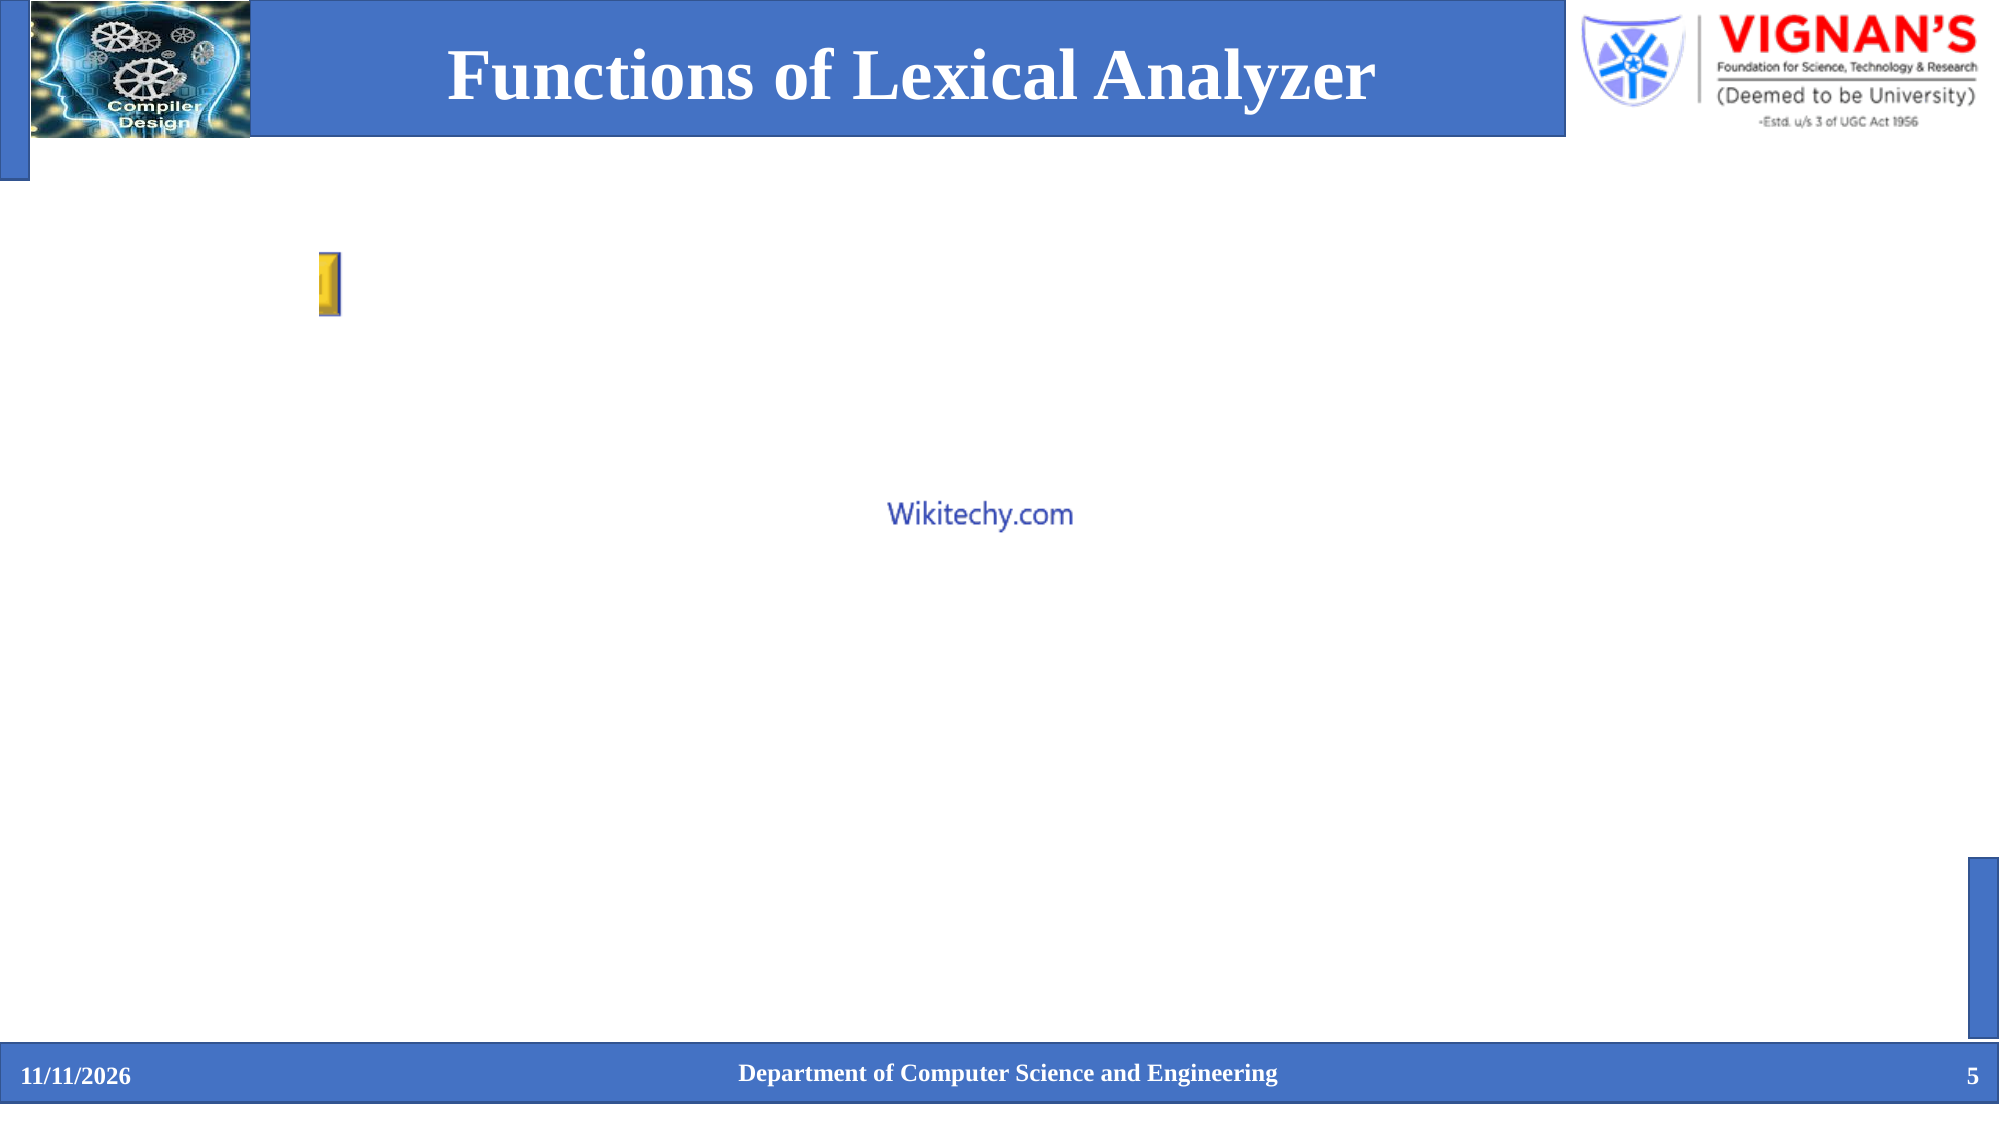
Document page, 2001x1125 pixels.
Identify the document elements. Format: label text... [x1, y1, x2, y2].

picture [31, 1, 250, 138]
picture [319, 229, 1618, 725]
text_box Department of Computer Science and Engineering [596, 1049, 1421, 1094]
picture [1565, 1, 1999, 138]
title Functions of Lexical Analyzer [278, 0, 1548, 151]
